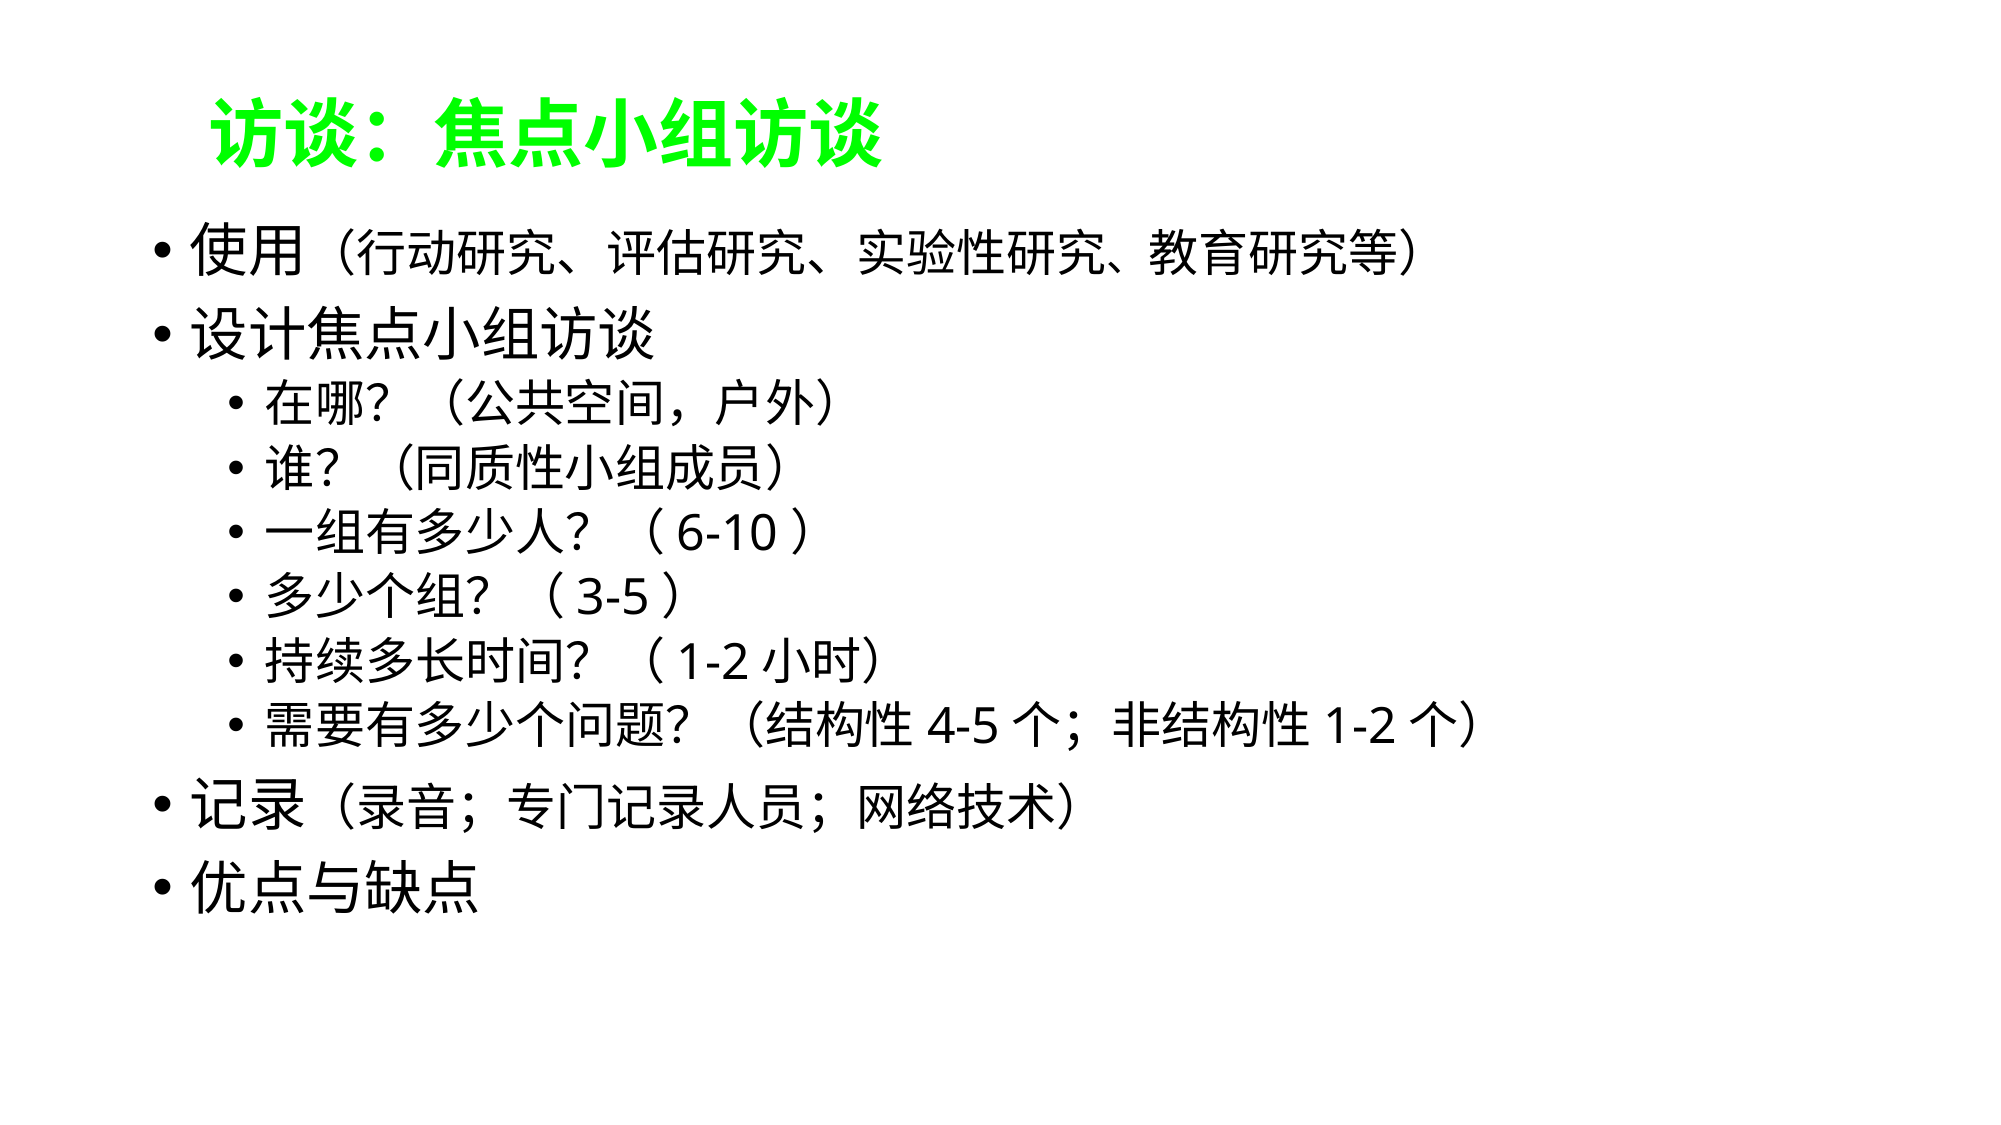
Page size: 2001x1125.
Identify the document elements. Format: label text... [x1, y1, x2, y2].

list 使用（行动研究、评估研究、实验性研究、教育研究等） 设计焦点小组访谈 在哪？（公共空间，户外） 谁？（同质性小组成员） 一组有多少人？（6-10） 多少个组？（3-5） 持续多长时间？（1-2小时） 需要有多少个问题？（结构性4-5个；非结构性1-2个） 记录（录音；专门记录人员；网络技术） 优点与缺点 [137, 214, 1863, 1014]
title 访谈：焦点小组访谈 [193, 59, 1863, 214]
